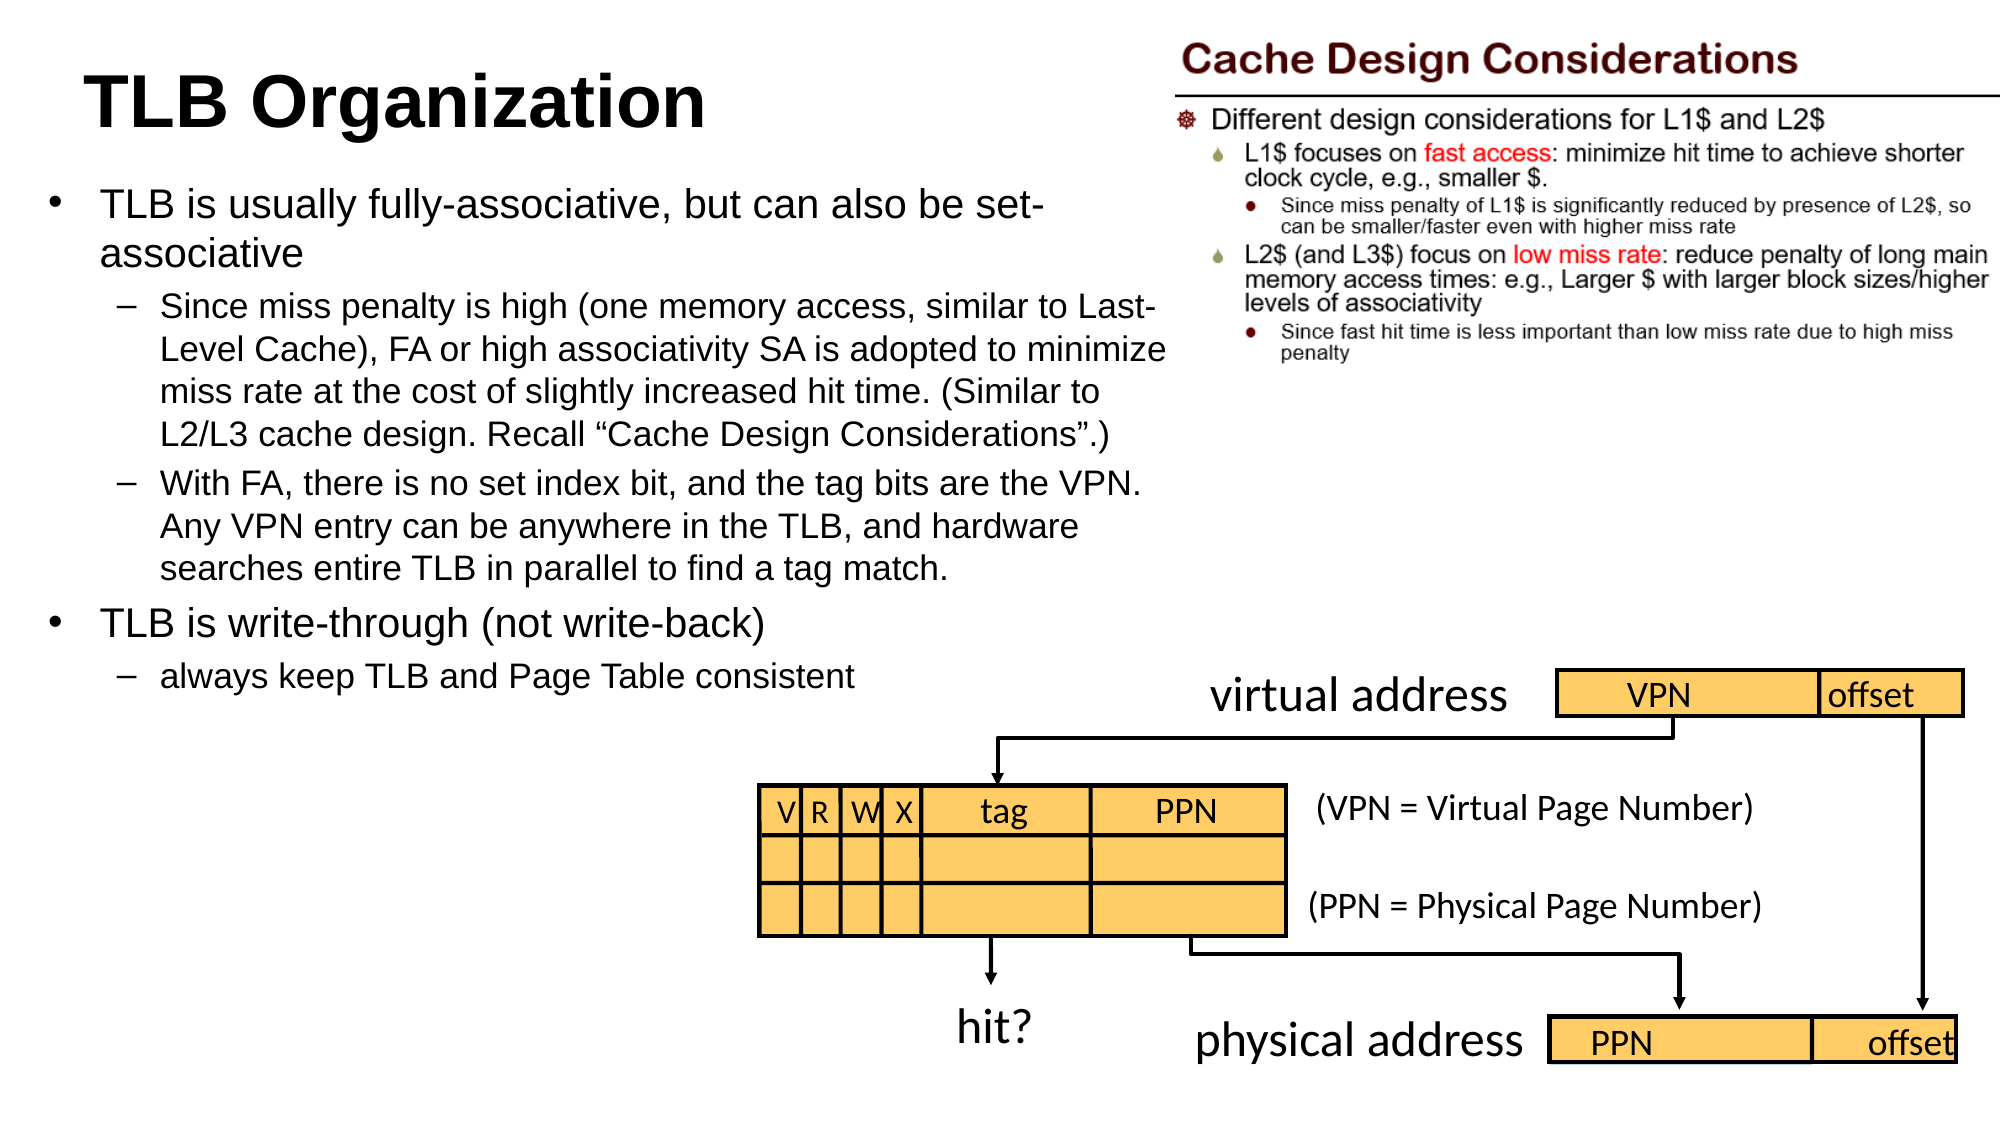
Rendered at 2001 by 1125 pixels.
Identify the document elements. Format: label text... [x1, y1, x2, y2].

text_box [802, 839, 840, 882]
text_box [760, 883, 801, 936]
text_box (VPN = Virtual Page Number) [1300, 775, 1770, 836]
text_box physical address [1179, 999, 1540, 1075]
text_box [984, 935, 998, 985]
title TLB Organization [68, 45, 1169, 152]
text_box V R W X tag PPN [762, 779, 1234, 839]
text_box [1916, 715, 1929, 1011]
text_box VPN offset [1611, 662, 1930, 722]
text_box [760, 785, 801, 882]
list TLB is usually fully-associative, but can also be set-associative Since miss penalty is high (one memory access, similar to Last-Level Cache), FA or high associativity SA is adopted to minimize miss rate at the cost of slightly increased hit time. (Similar to L2/L3 cache design. Recall “Cache Design Considerations”.) With FA, there is no set index bit, and the tag bits are the VPN. Any VPN entry can be anywhere in the TLB, and hardware searches entire TLB in parallel to find a tag match. TLB is write-through (not write-back) always keep TLB and Page Table consistent [33, 169, 1194, 736]
text_box [841, 883, 881, 936]
text_box [841, 839, 881, 882]
text_box [882, 839, 921, 882]
text_box [922, 839, 1090, 882]
text_box [1930, 670, 1963, 716]
picture [1174, 39, 2000, 366]
text_box [991, 713, 1674, 786]
text_box [1234, 785, 1287, 835]
text_box [1549, 1016, 1575, 1063]
text_box hit? [941, 985, 1049, 1061]
text_box [882, 883, 921, 936]
text_box [1091, 836, 1287, 936]
text_box [1556, 670, 1611, 716]
text_box [1190, 935, 1686, 1010]
text_box PPN offset [1575, 1010, 1970, 1071]
text_box [802, 883, 840, 936]
text_box virtual address [1194, 653, 1524, 729]
text_box [922, 883, 1090, 936]
text_box (PPN = Physical Page Number) [1292, 873, 1779, 933]
